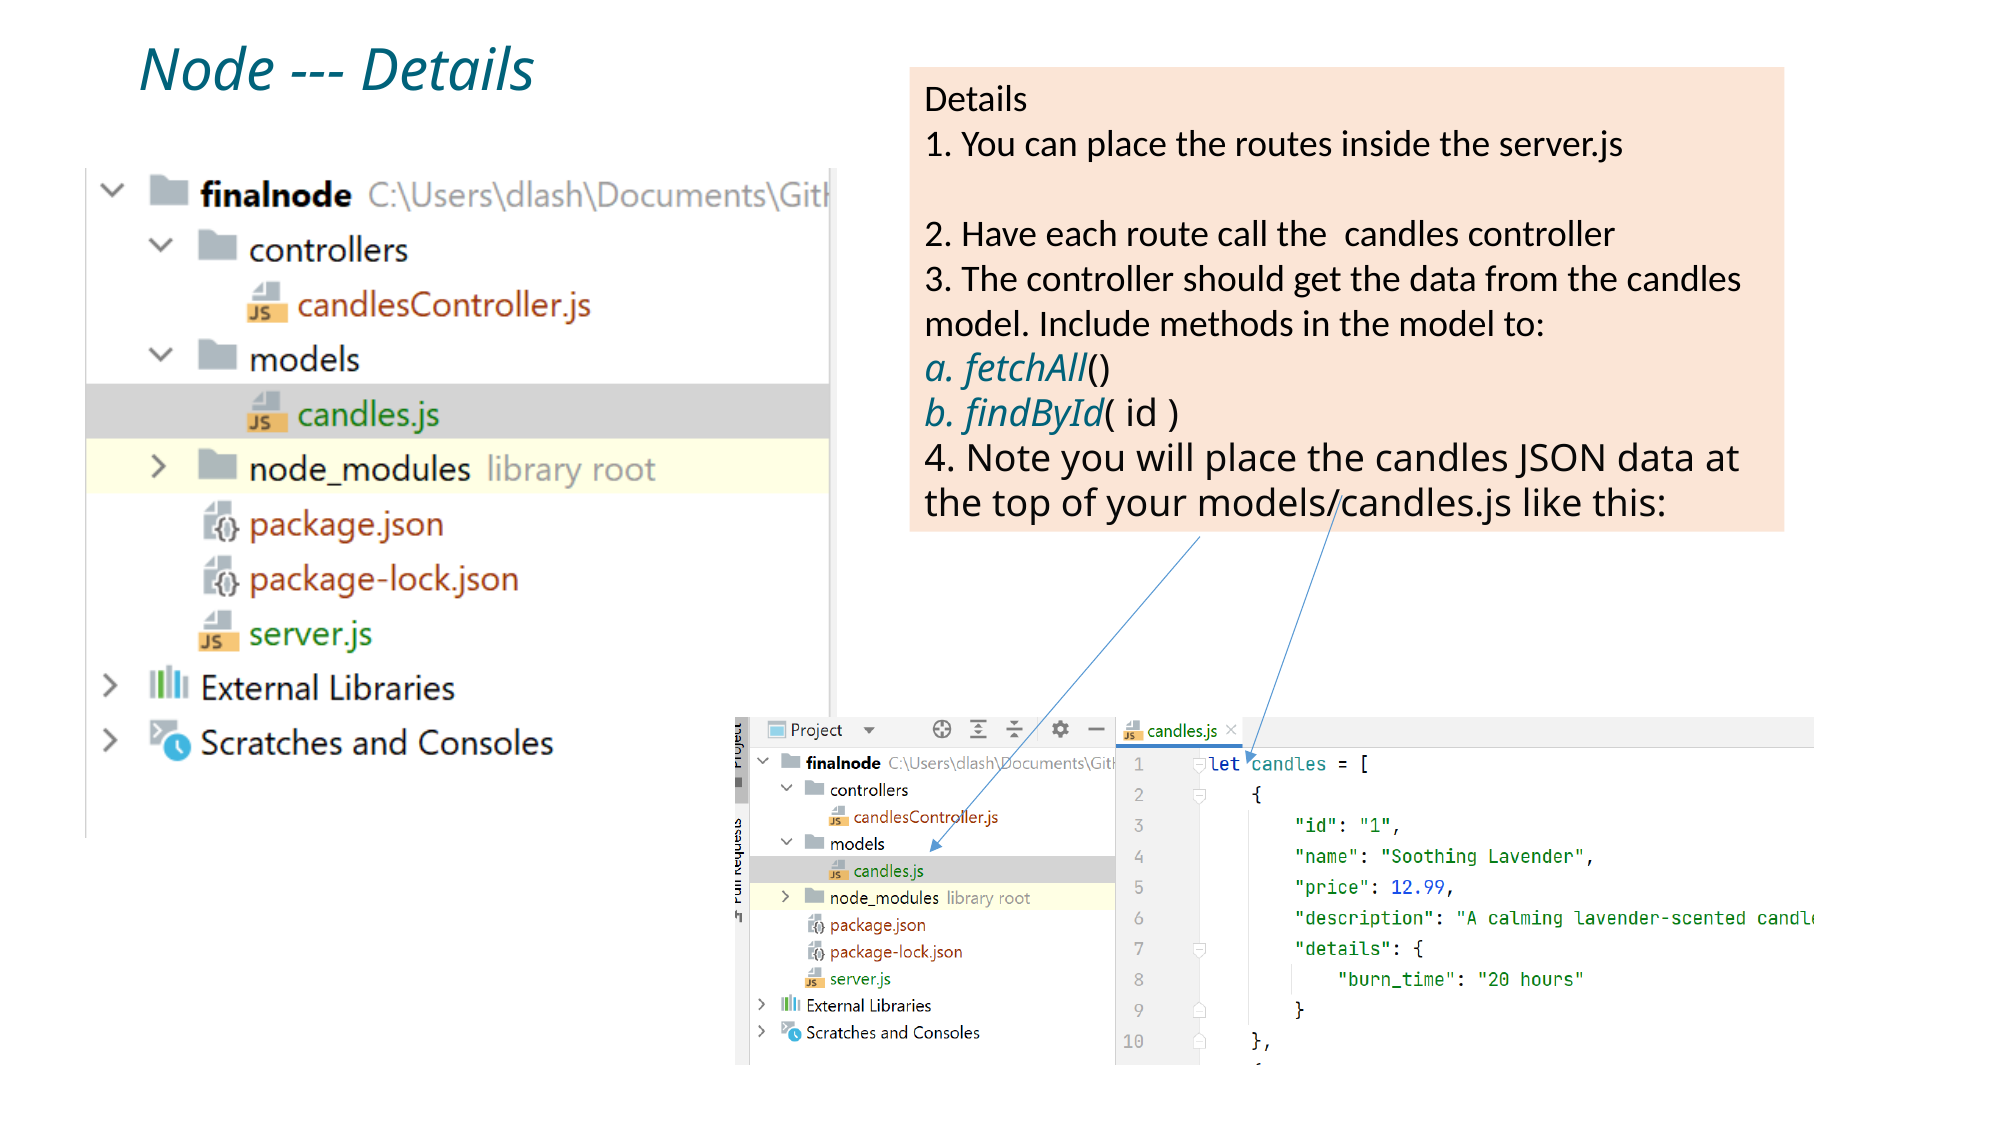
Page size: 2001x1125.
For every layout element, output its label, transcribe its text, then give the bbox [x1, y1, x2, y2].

text_box Details 1. You can place the routes inside the server.js 2. Have each route call the candles controller 3. The controller should get the data from the candles model. Include methods in the model to: a. fetchAll() b. findById( id ) 4. Note you will place the candles JSON data at the top of your models/candles.js like this: [909, 67, 1785, 532]
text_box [1246, 495, 1343, 765]
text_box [929, 536, 1200, 853]
text_box Node --- Details [123, 24, 552, 110]
picture [85, 168, 1814, 1065]
